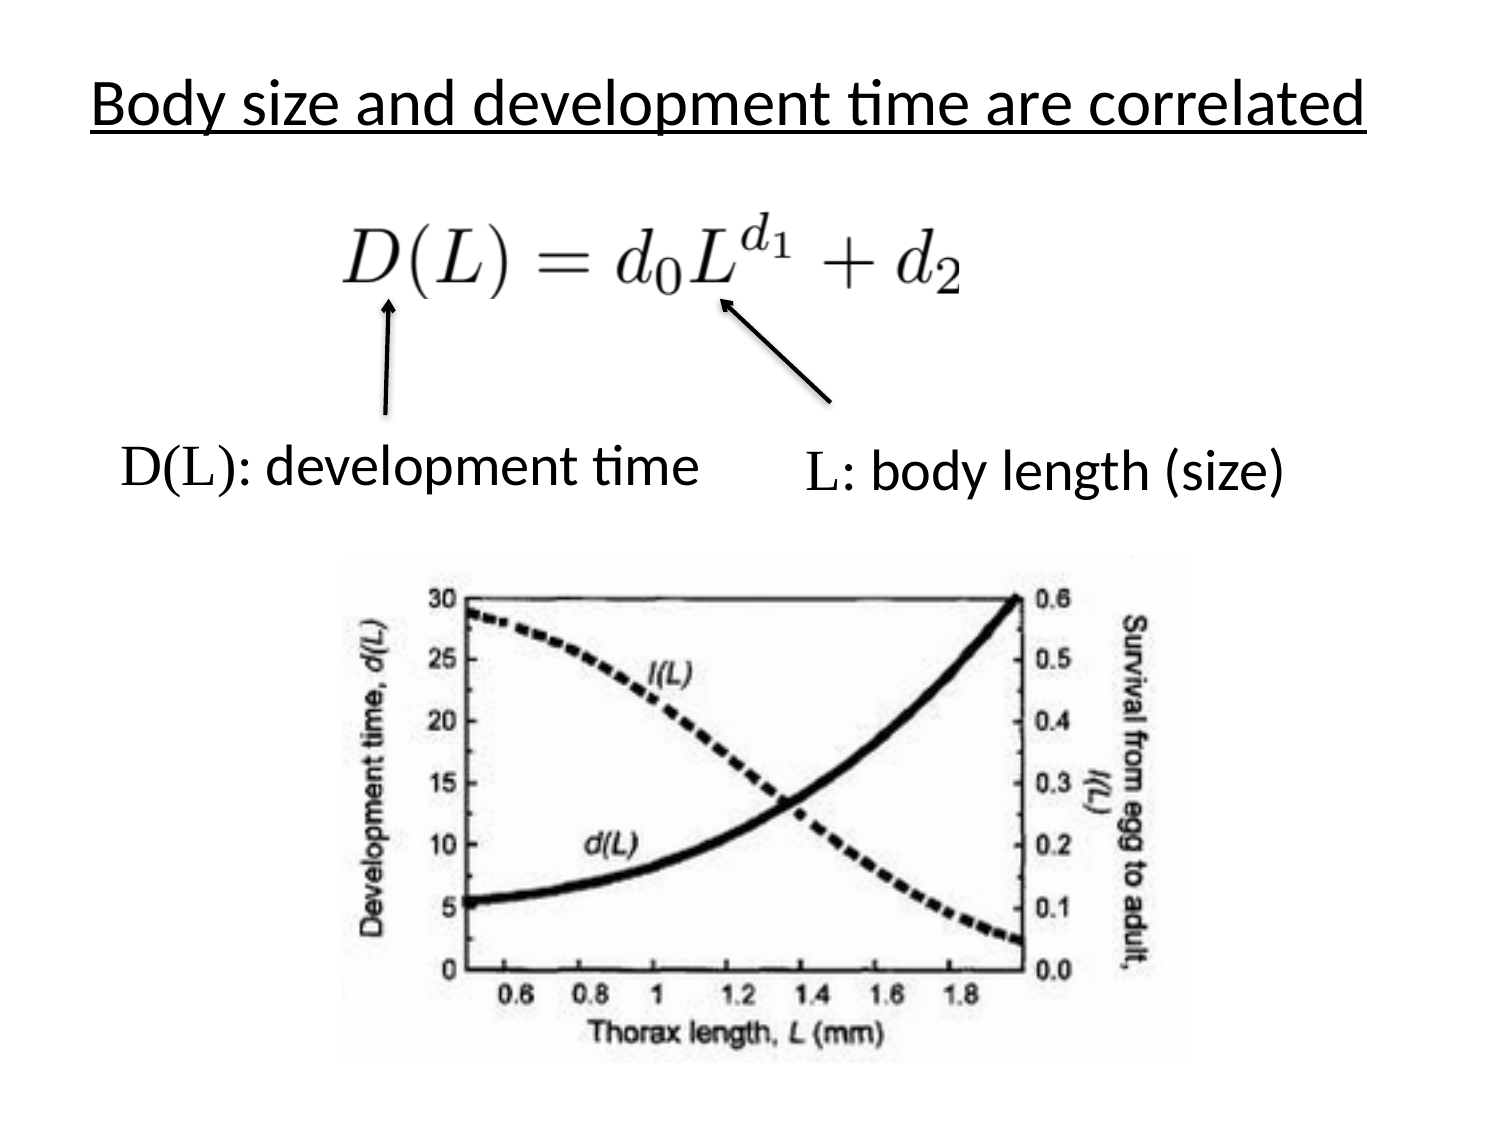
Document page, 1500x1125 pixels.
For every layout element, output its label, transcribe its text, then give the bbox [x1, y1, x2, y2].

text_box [385, 298, 389, 416]
picture [342, 554, 1193, 1064]
list Body size and development time are correlated [75, 51, 1425, 1005]
text_box L: body length (size) [791, 424, 1302, 510]
picture [342, 210, 960, 299]
text_box D(L): development time [105, 419, 716, 505]
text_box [719, 298, 831, 403]
